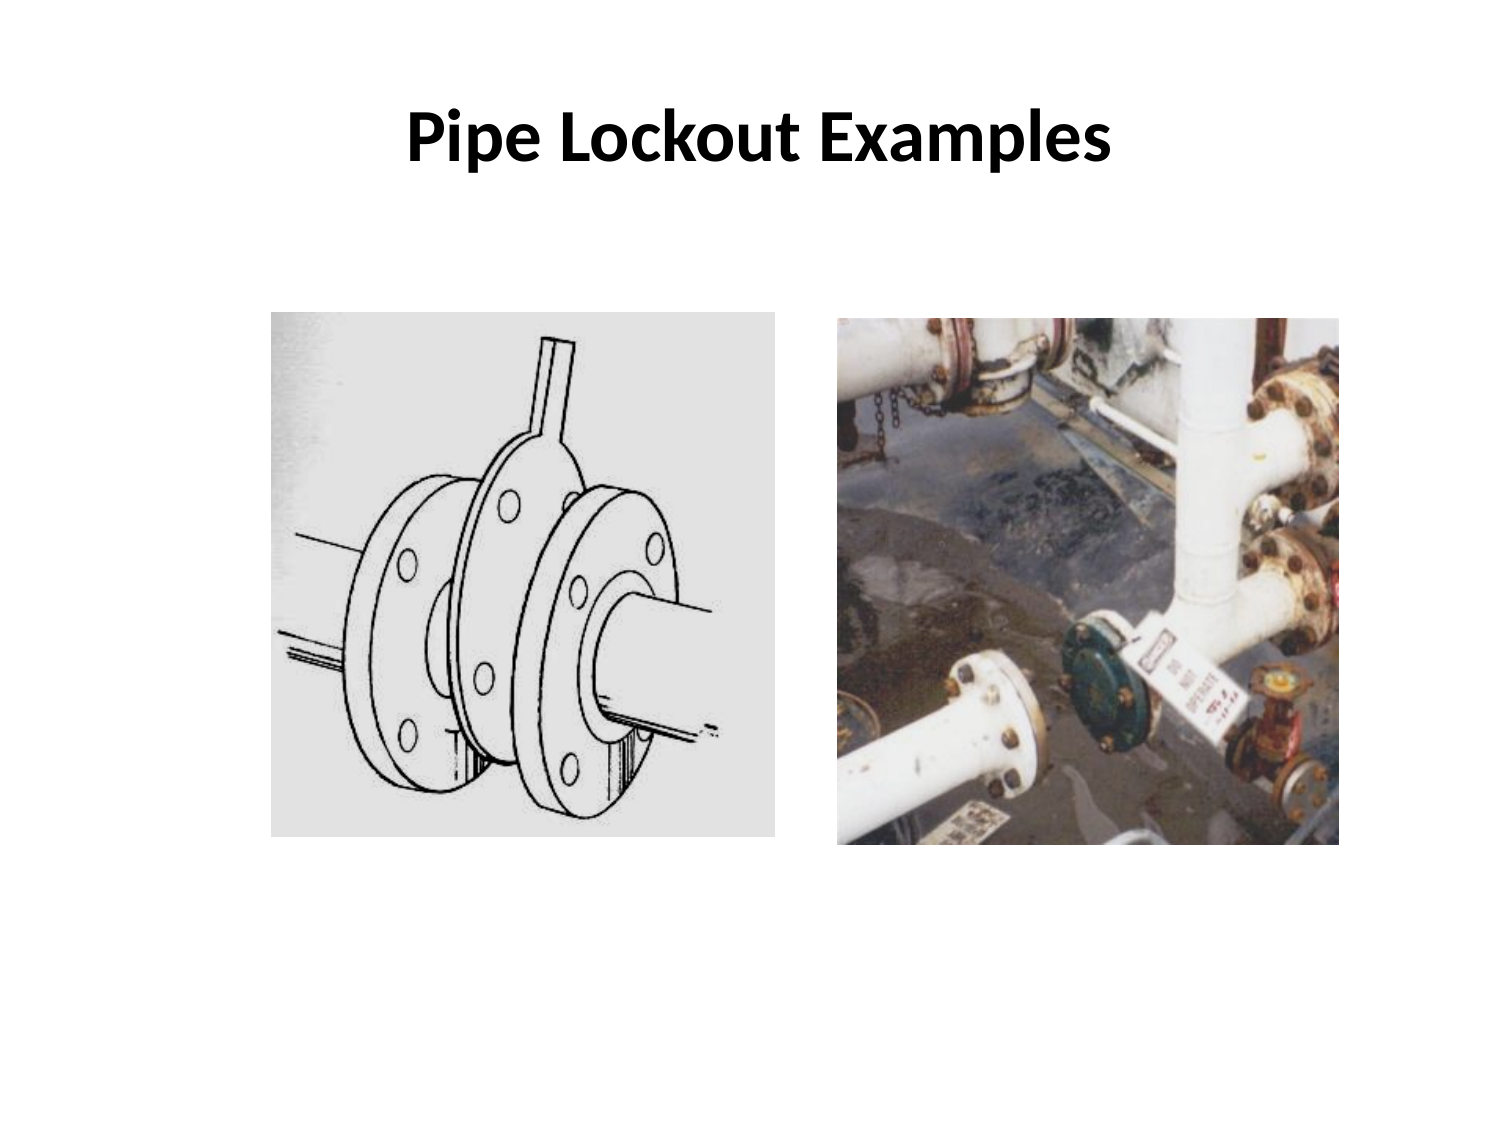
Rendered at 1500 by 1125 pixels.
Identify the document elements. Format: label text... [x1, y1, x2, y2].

title Pipe Lockout Examples [166, 37, 1354, 225]
picture [837, 318, 1339, 845]
picture [271, 312, 775, 837]
